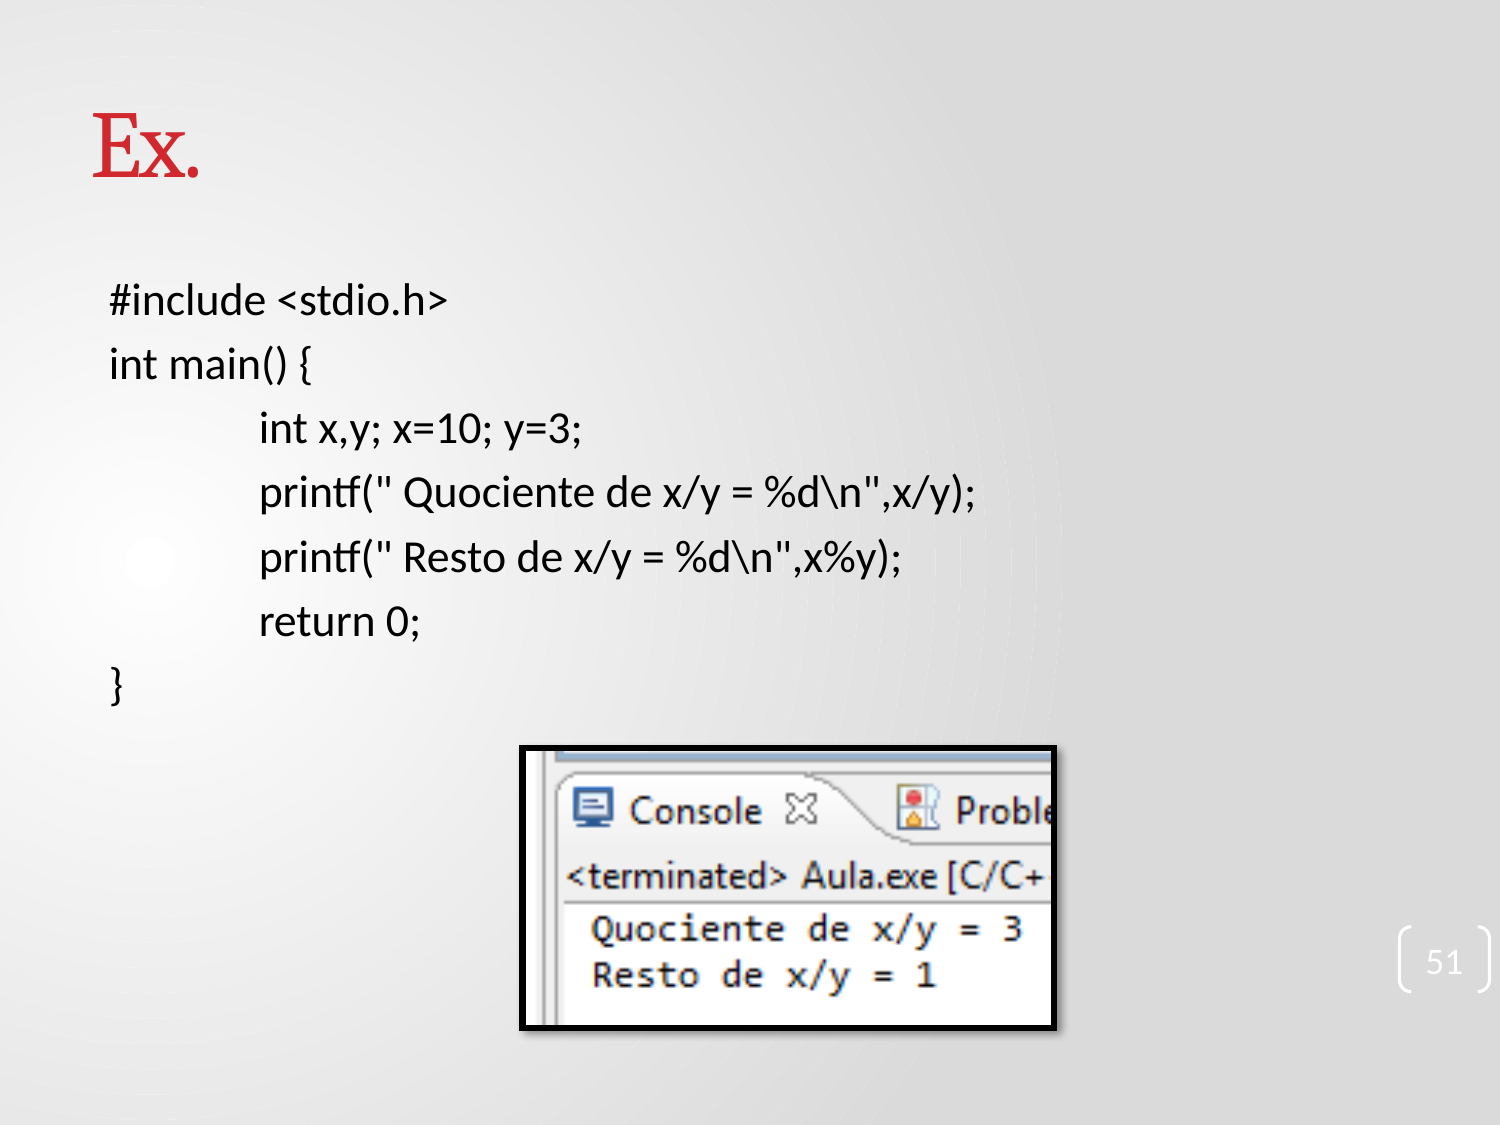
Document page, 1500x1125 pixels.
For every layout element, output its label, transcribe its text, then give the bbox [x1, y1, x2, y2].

slide_number 51 [1397, 925, 1492, 994]
title Ex. [75, 45, 1325, 233]
list #include <stdio.h> int main() { int x,y; x=10; y=3; printf(" Quociente de x/y = %d\n",x/y); printf(" Resto de x/y = %d\n",x%y); return 0; } [75, 262, 1325, 1050]
picture [524, 750, 1052, 1026]
